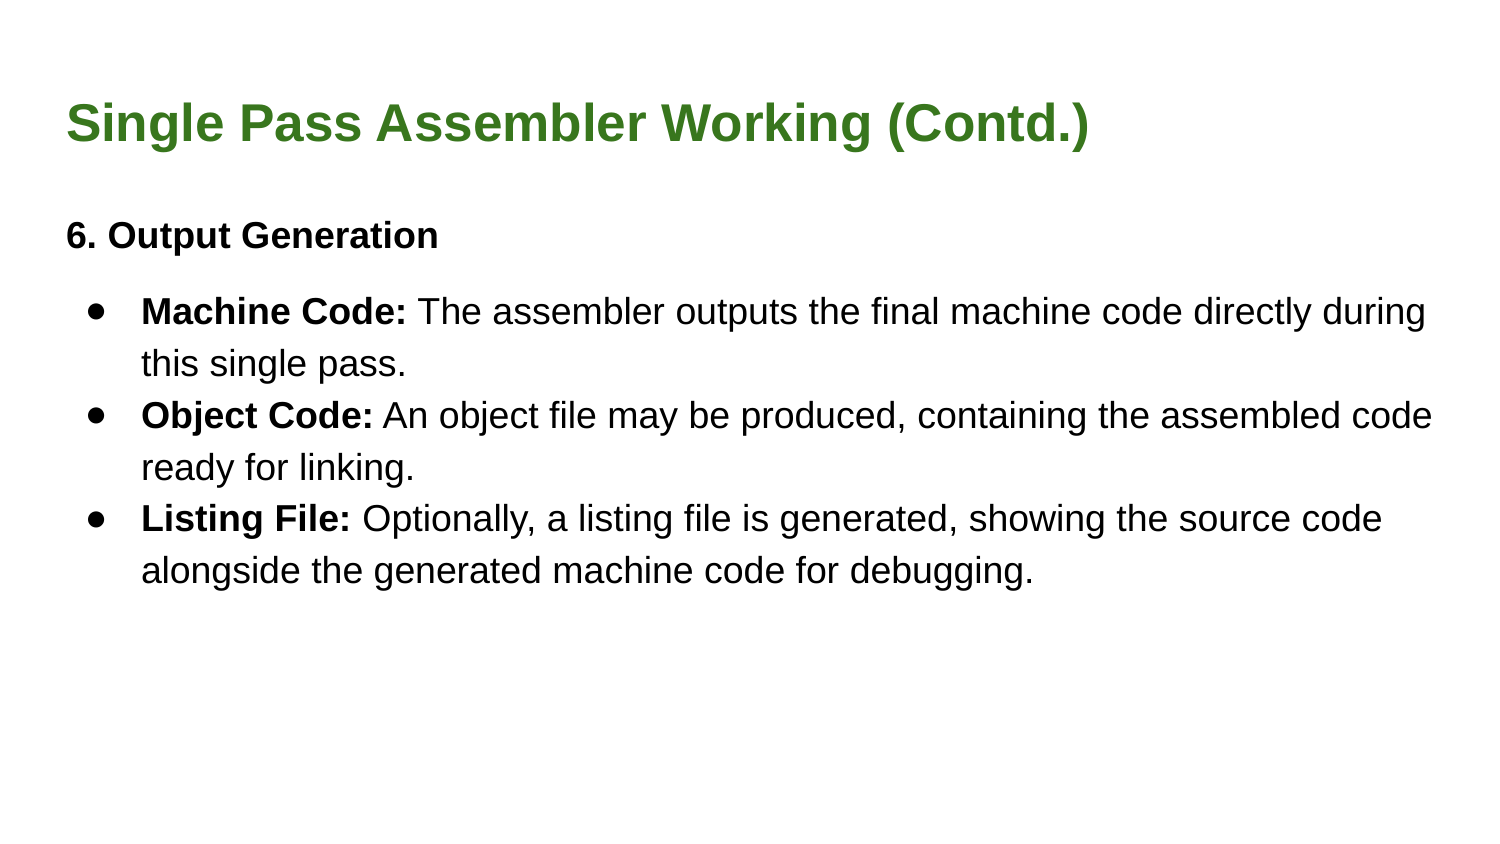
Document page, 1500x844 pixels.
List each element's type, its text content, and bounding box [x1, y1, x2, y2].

list 6. Output Generation Machine Code: The assembler outputs the final machine code directly during this single pass. Object Code: An object file may be produced, containing the assembled code ready for linking. Listing File: Optionally, a listing file is generated, showing the source code alongside the generated machine code for debugging. [51, 189, 1449, 750]
title Single Pass Assembler Working (Contd.) [51, 72, 1449, 167]
